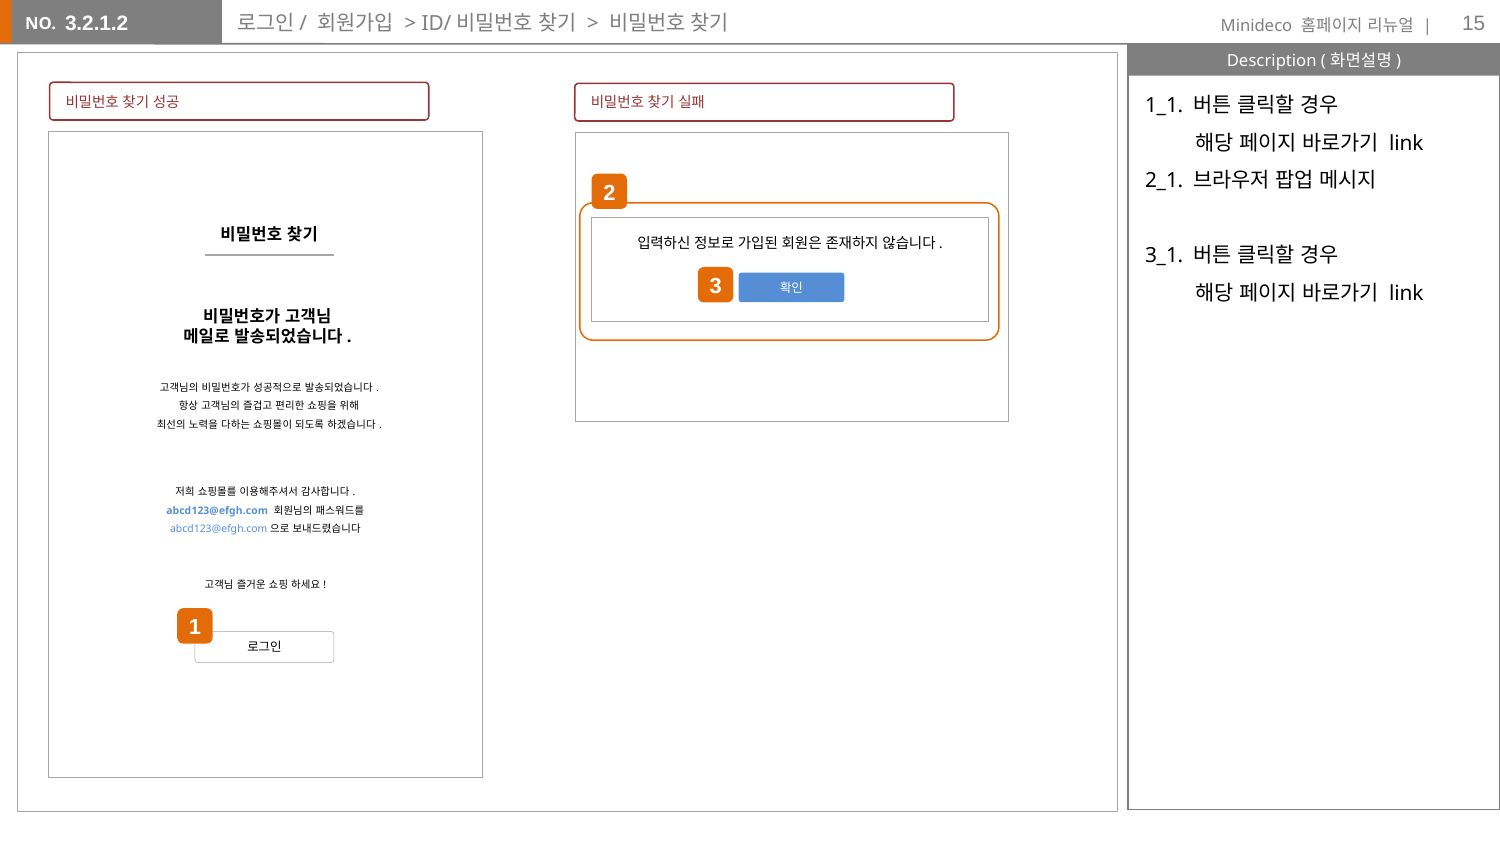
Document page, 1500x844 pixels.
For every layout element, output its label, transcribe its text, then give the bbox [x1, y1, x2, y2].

text_box 비밀번호 찾기 실패 [574, 83, 954, 122]
text_box 비밀번호 찾기 성공 [49, 82, 429, 121]
text_box [579, 202, 999, 341]
title 로그인/ 회원가입 > ID/비밀번호 찾기 > 비밀번호 찾기 [222, 0, 1036, 43]
slide_number 15 [1409, 0, 1500, 46]
text_box [574, 132, 1009, 421]
text_box 2 [591, 173, 628, 202]
text_box 로그인 [194, 631, 334, 663]
text_box 고객님 즐거운 쇼핑 하세요! [147, 564, 384, 598]
text_box 3 [697, 266, 734, 303]
text_box [16, 52, 1118, 812]
text_box 1_1. 버튼 클릭할 경우 해당 페이지 바로가기 link 2_1. 브라우저 팝업 메시지 3_1. 버튼 클릭할 경우 해당 페이지 바로가기 link [1130, 72, 1500, 312]
text_box 비밀번호가 고객님 메일로 발송되었습니다. [135, 296, 400, 356]
list 3.2.1.2 [64, 2, 231, 50]
text_box 1 [177, 608, 213, 644]
text_box 저희 쇼핑몰를 이용해주셔서 감사합니다. abcd123@efgh.com 회원님의 패스워드를 abcd123@efgh.com으로 보내드렸습니다 [142, 471, 389, 543]
text_box [48, 131, 483, 778]
text_box 고객님의 비밀번호가 성공적으로 발송되었습니다. 항상 고객님의 즐겁고 편리한 쇼핑을 위해 최선의 노력을 다하는 쇼핑몰이 되도록 하겠습니다. [128, 367, 410, 438]
text_box 비밀번호 찾기 [193, 218, 346, 249]
